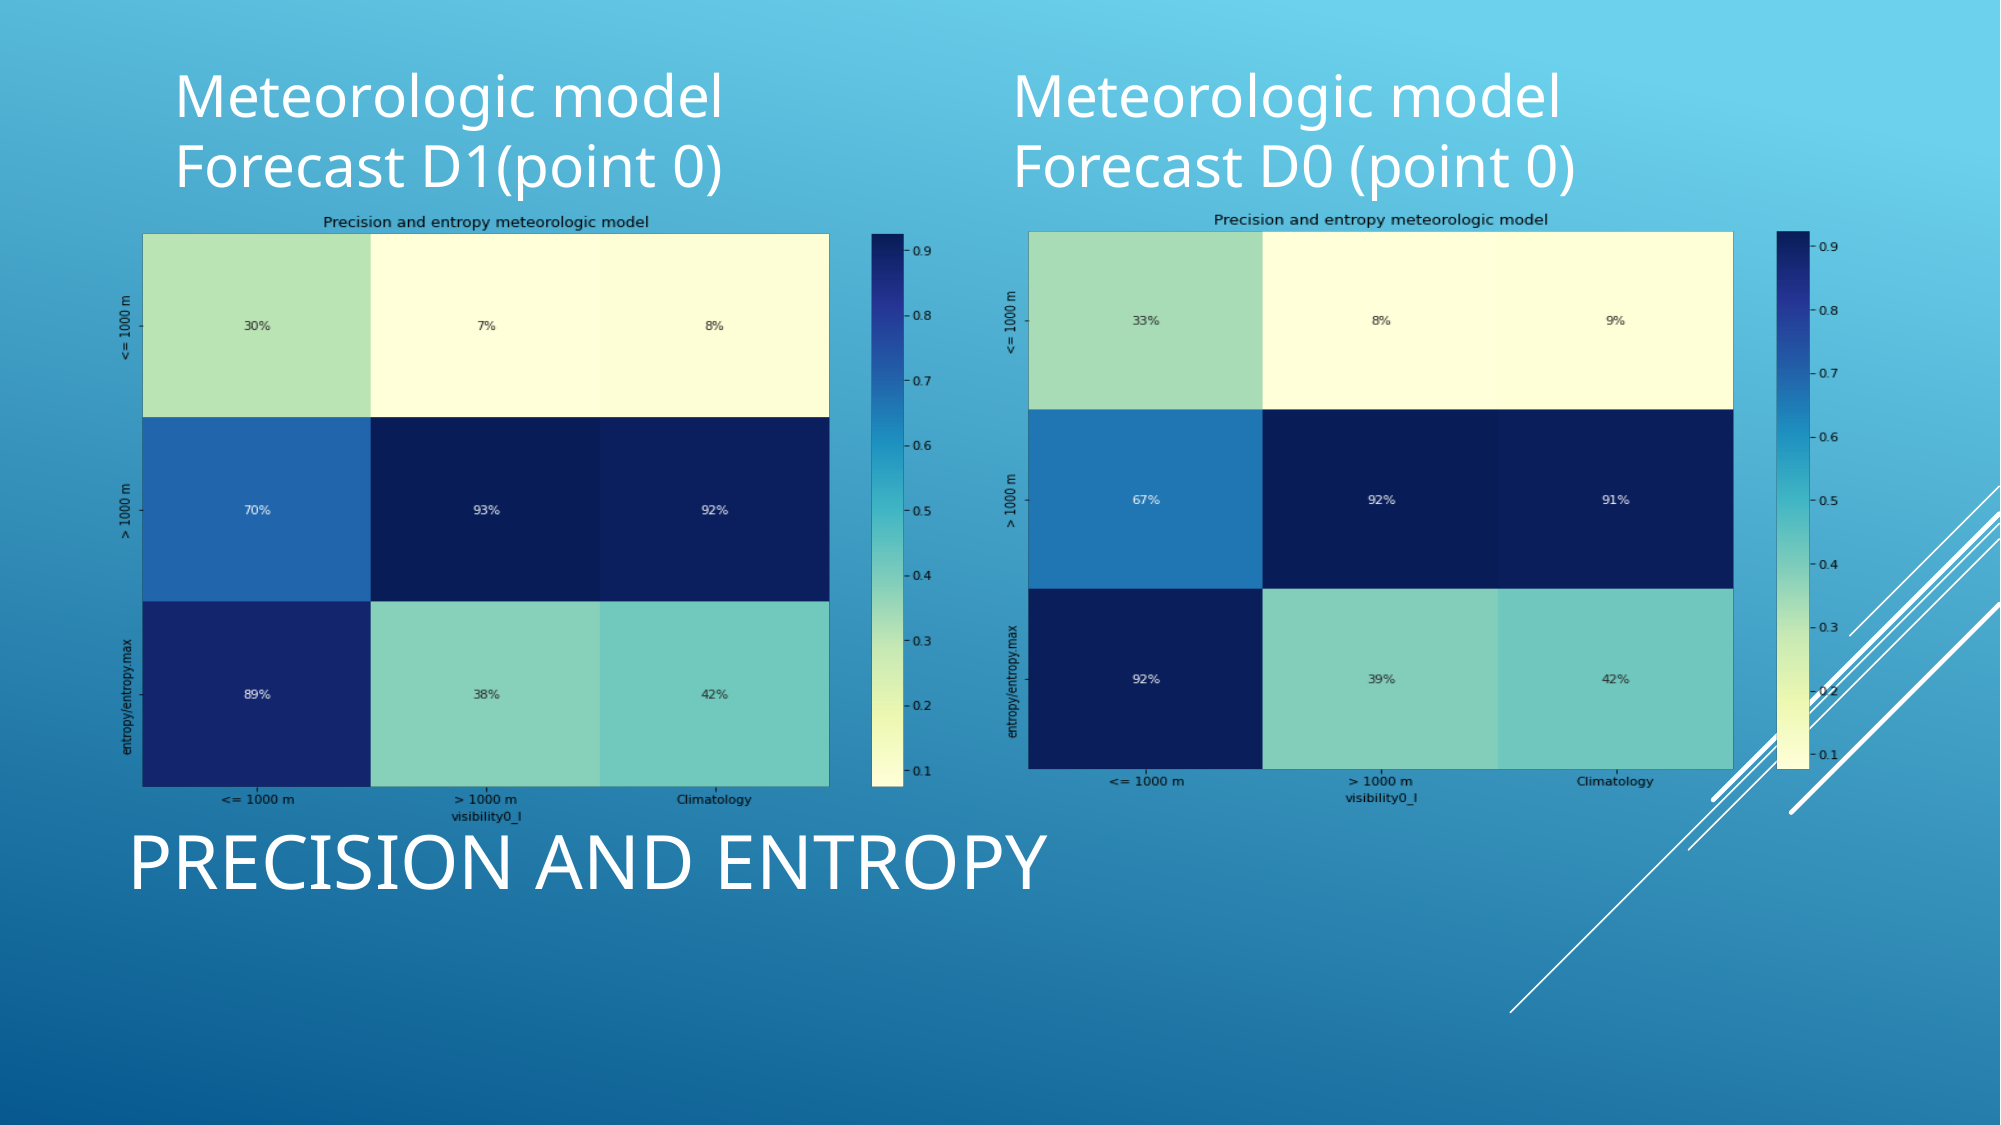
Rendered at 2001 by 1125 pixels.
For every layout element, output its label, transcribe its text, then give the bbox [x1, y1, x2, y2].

list Meteorologic model Forecast D0 (point 0) [997, 112, 1763, 206]
list Meteorologic model Forecast D1(point 0) [159, 112, 923, 207]
title Precision and entropy [112, 736, 1513, 984]
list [996, 206, 1848, 812]
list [111, 208, 942, 831]
